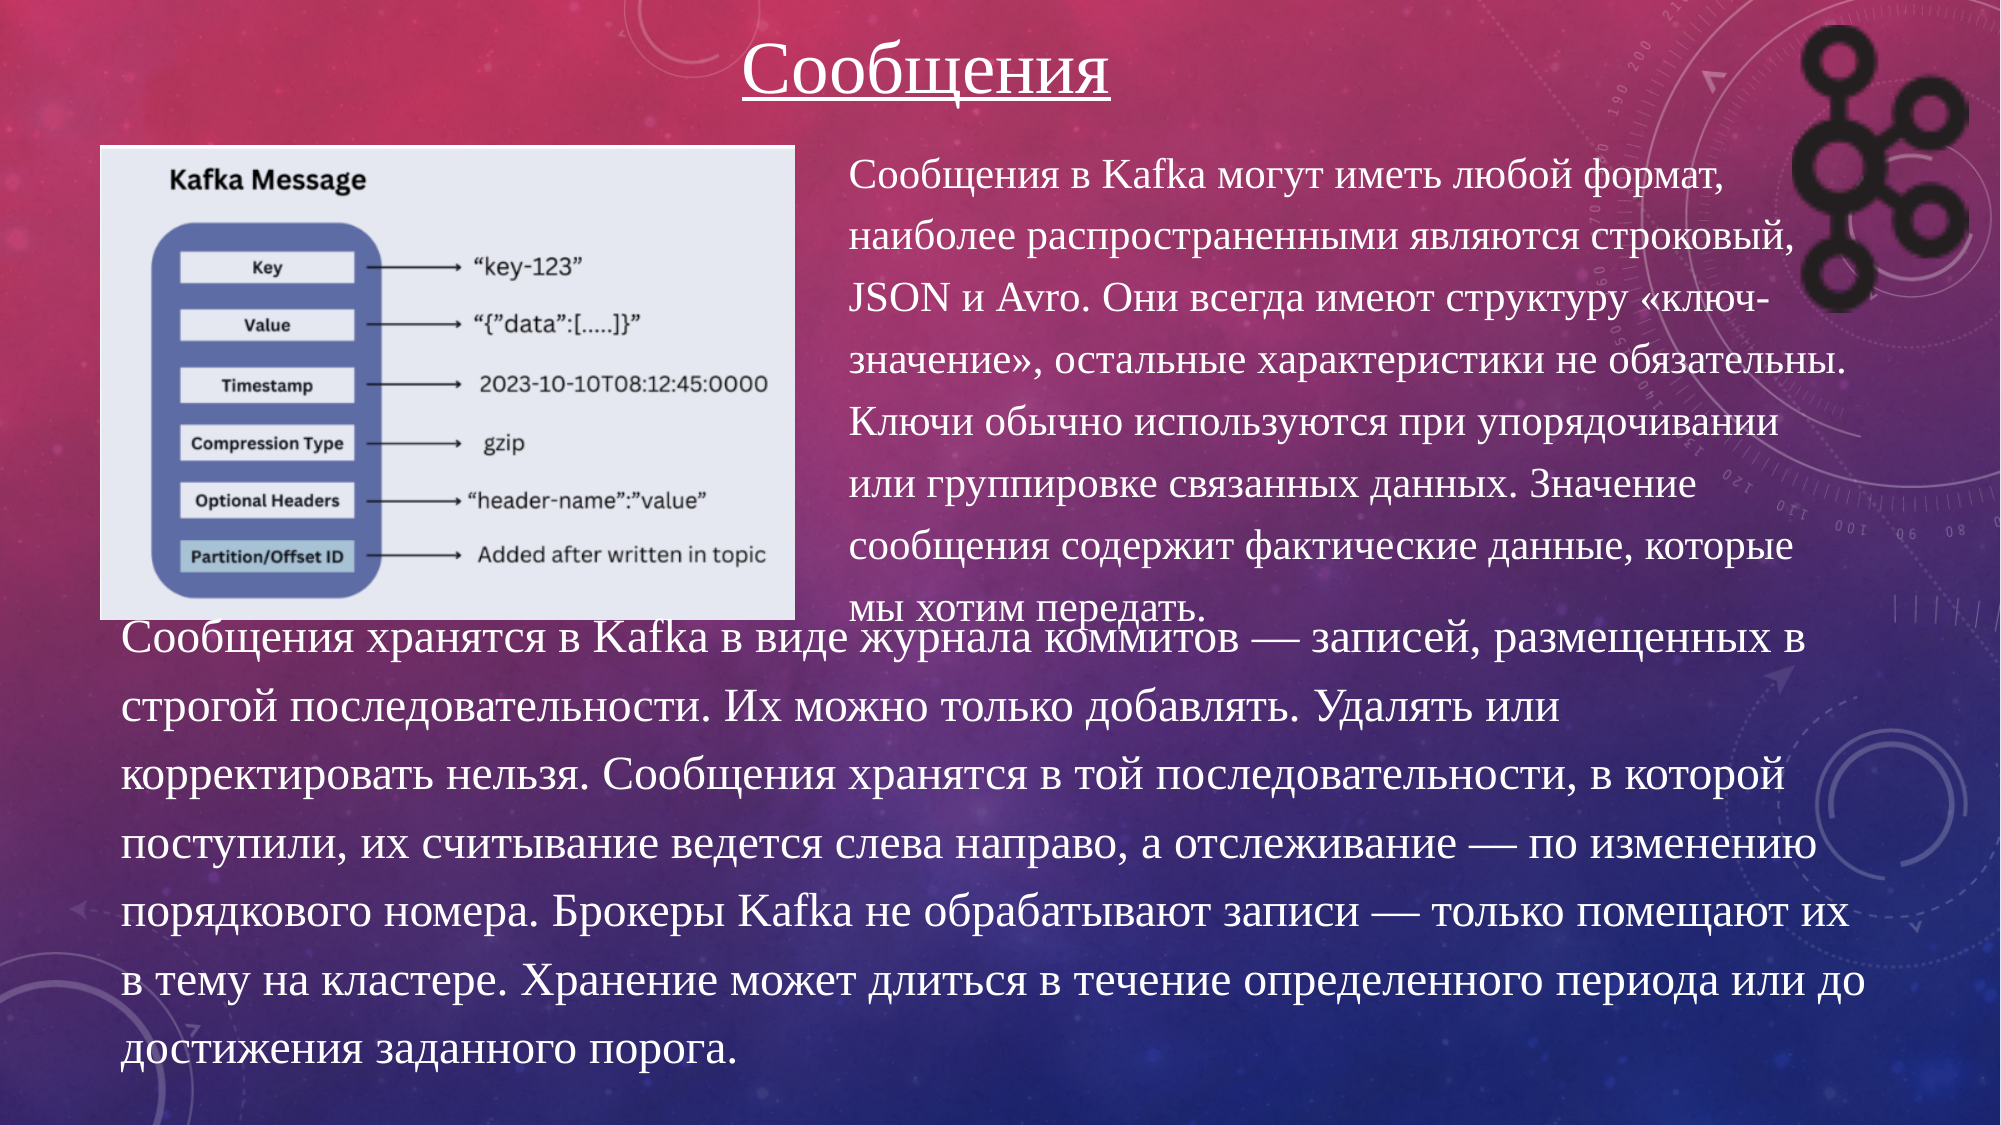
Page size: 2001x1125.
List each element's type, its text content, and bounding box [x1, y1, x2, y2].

picture [0, 0, 2001, 1125]
text_box Сообщения [45, 0, 1808, 127]
list Сообщения в Kafka могут иметь любой формат, наиболее распространенными являются строковый, JSON и Avro. Они всегда имеют структуру «ключ-значение», остальные характеристики не обязательны. Ключи обычно используются при упорядочивании или группировке связанных данных. Значение сообщения содержит фактические данные, которые мы хотим передать. [833, 127, 1864, 584]
text_box Сообщения хранятся в Kafka в виде журнала коммитов — записей, размещенных в строгой последовательности. Их можно только добавлять. Удалять или корректировать нельзя. Сообщения хранятся в той последовательности, в которой поступили, их считывание ведется слева направо, а отслеживание — по изменению порядкового номера. Брокеры Kafka не обрабатывают записи — только помещают их в тему на кластере. Хранение может длиться в течение определенного периода или до достижения заданного порога. [105, 584, 1894, 1083]
